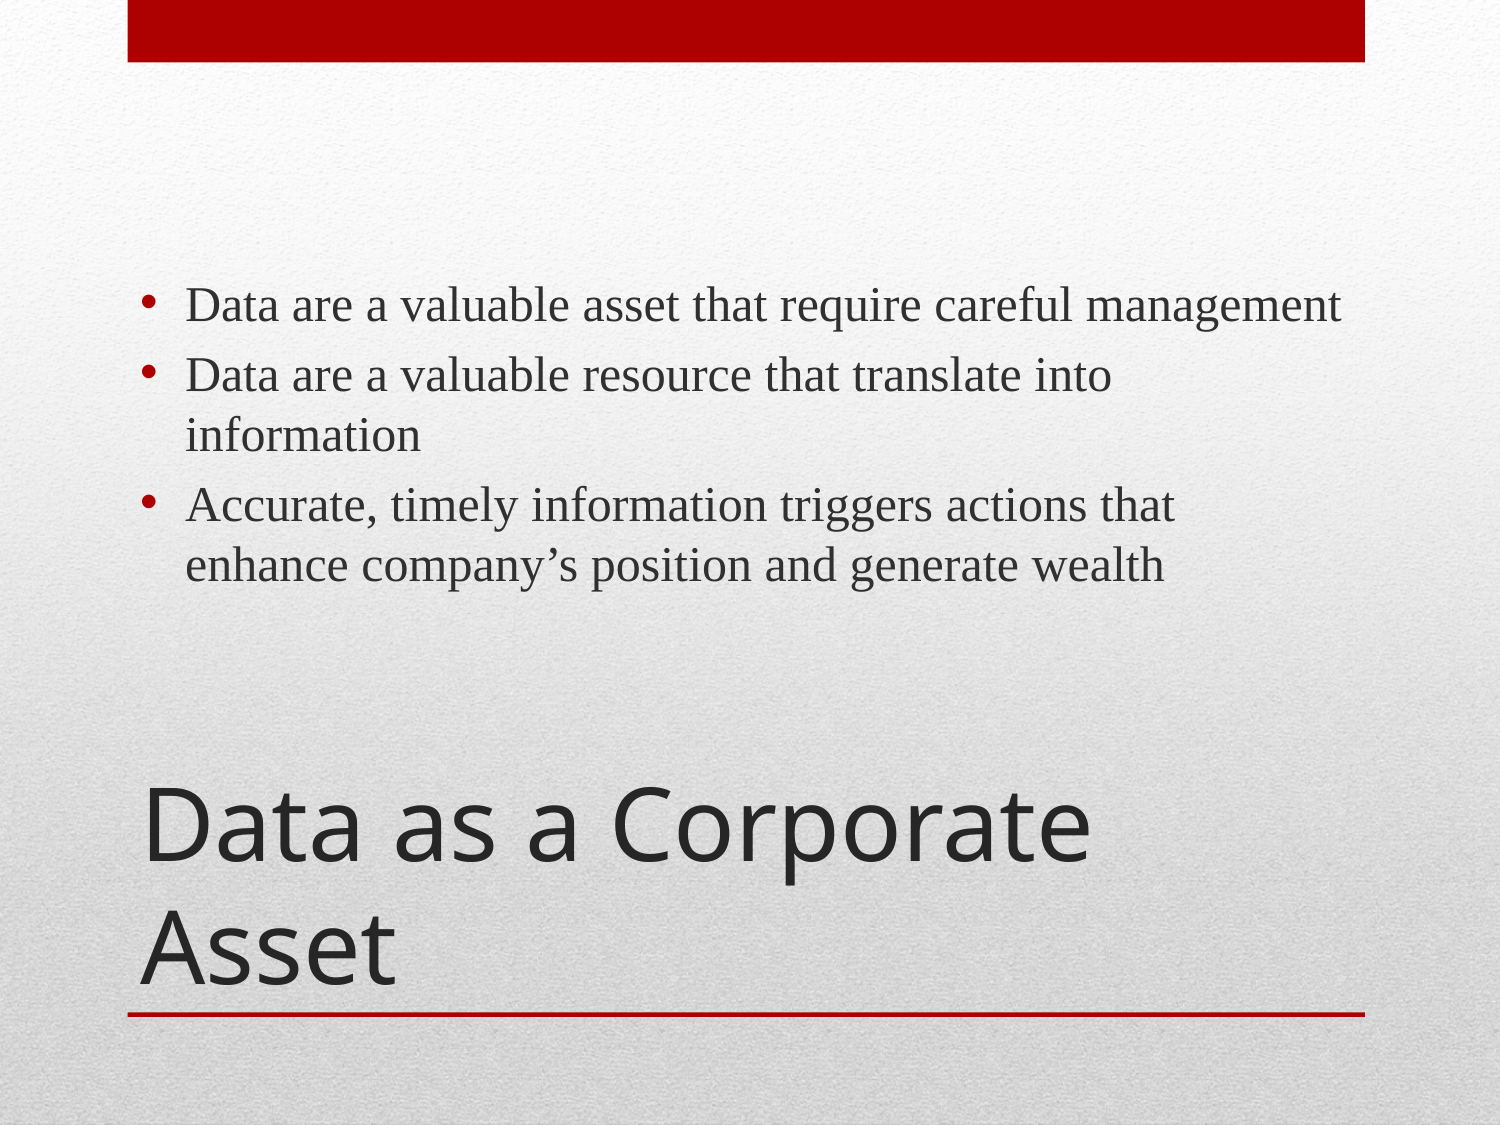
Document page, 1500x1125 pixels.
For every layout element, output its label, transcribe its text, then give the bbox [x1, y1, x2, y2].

list Data are a valuable asset that require careful management Data are a valuable resource that translate into information Accurate, timely information triggers actions that enhance company’s position and generate wealth [125, 112, 1363, 750]
title Data as a Corporate Asset [125, 750, 1238, 1013]
